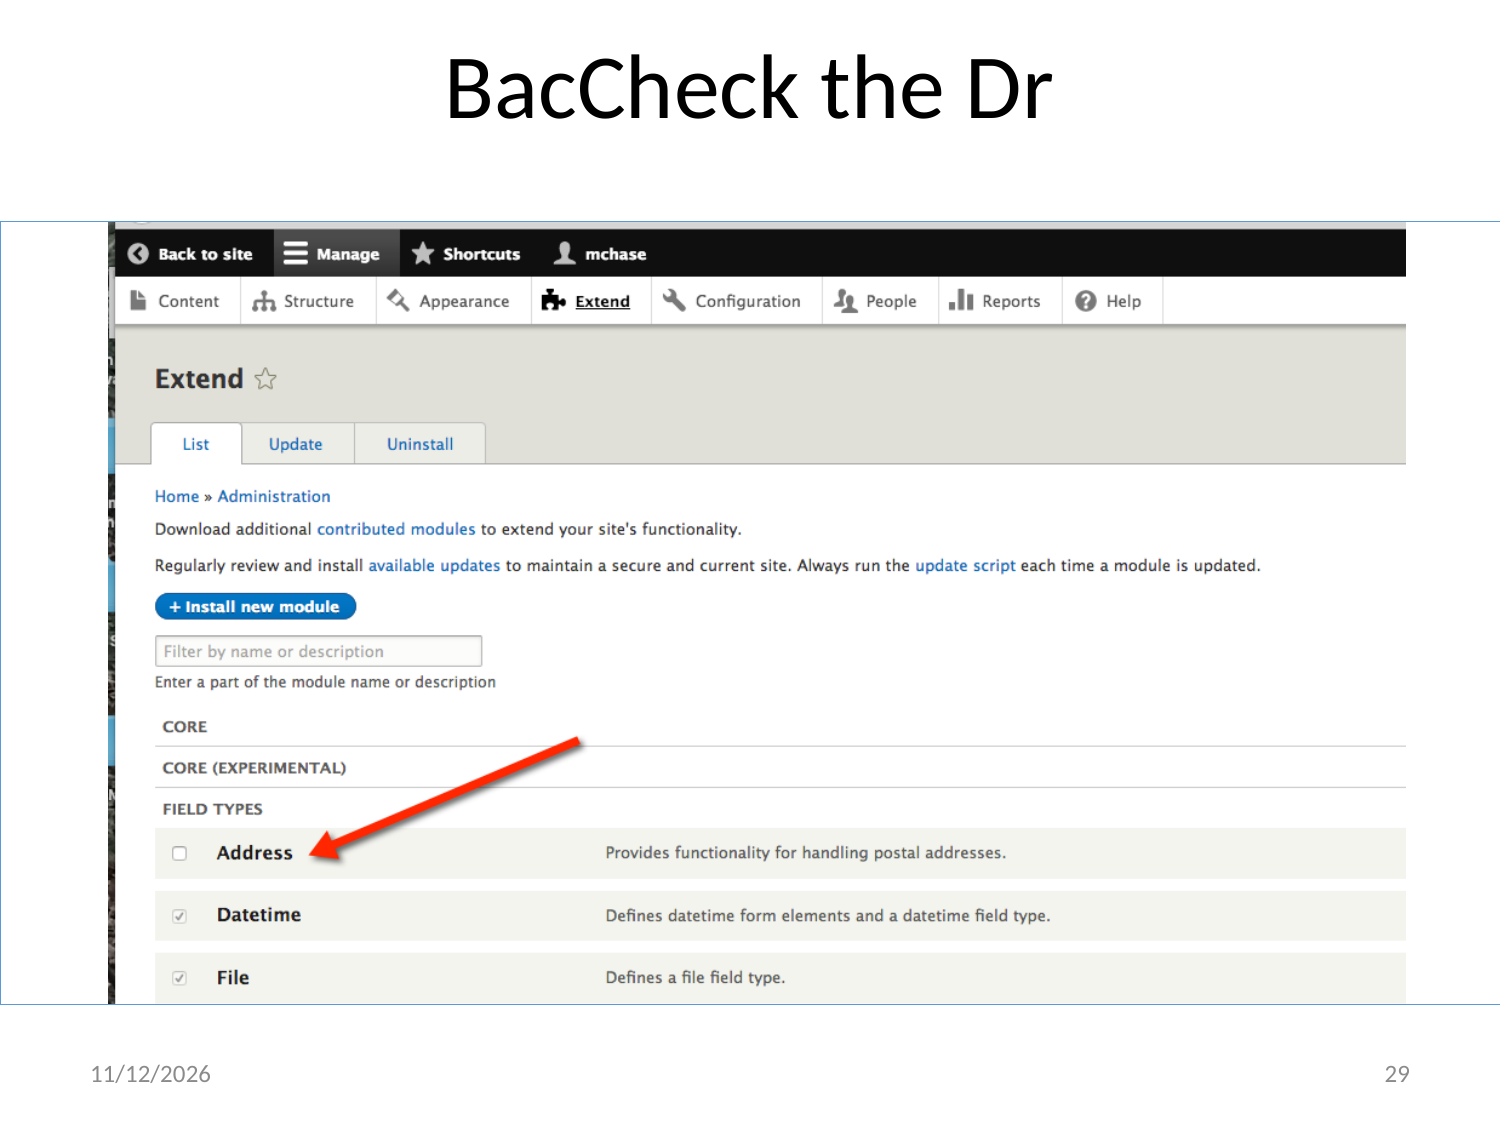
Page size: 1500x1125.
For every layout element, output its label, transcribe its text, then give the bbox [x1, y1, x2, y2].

title BacCheck the Dr [0, 0, 1500, 163]
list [0, 221, 1500, 1006]
slide_number 29 [1074, 1042, 1425, 1103]
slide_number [75, 1042, 425, 1103]
